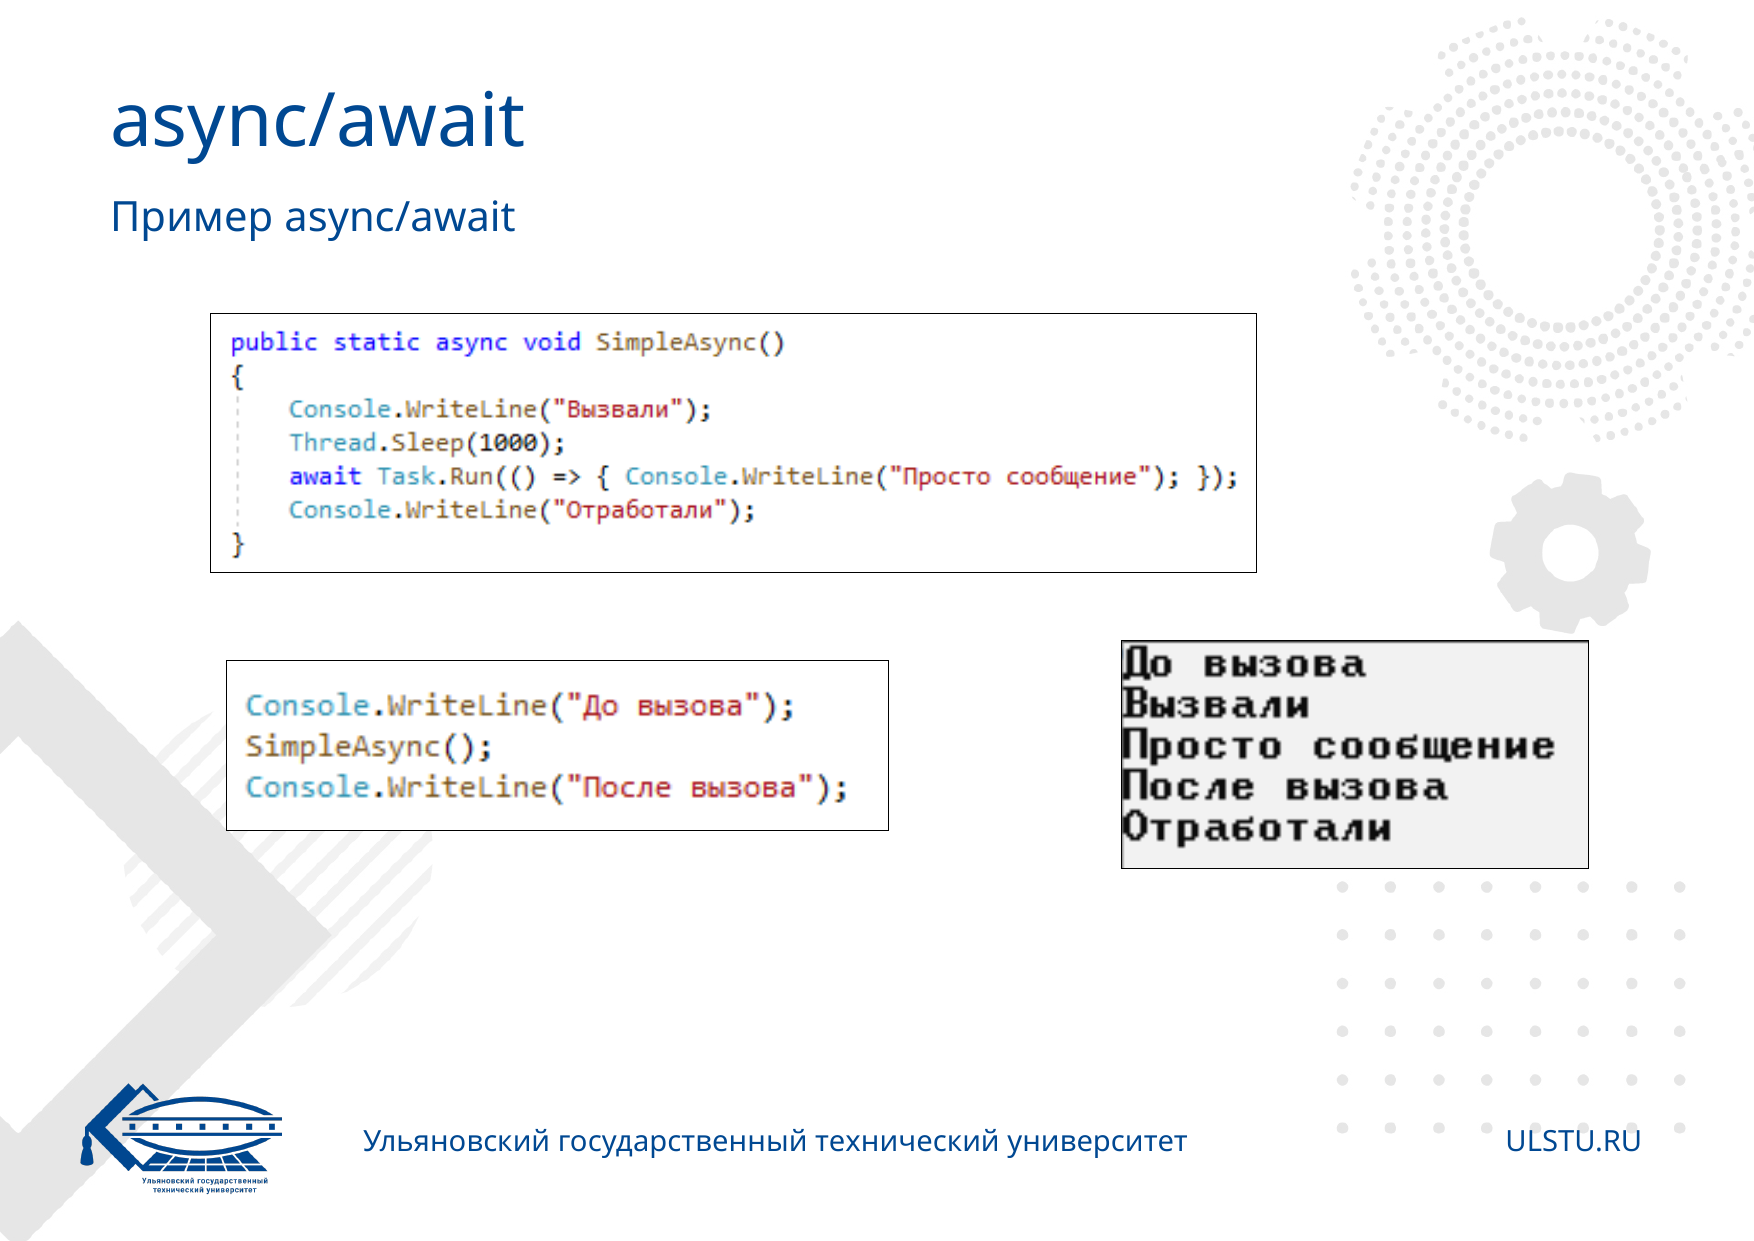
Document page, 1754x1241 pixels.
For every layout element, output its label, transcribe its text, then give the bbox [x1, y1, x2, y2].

text_box Пример async/await [95, 182, 1682, 271]
picture [0, 0, 1754, 1241]
text_box Ульяновский государственный технический университет [348, 1114, 1278, 1174]
text_box ULSTU.RU [1490, 1114, 1700, 1174]
text_box async/await [95, 64, 1682, 182]
